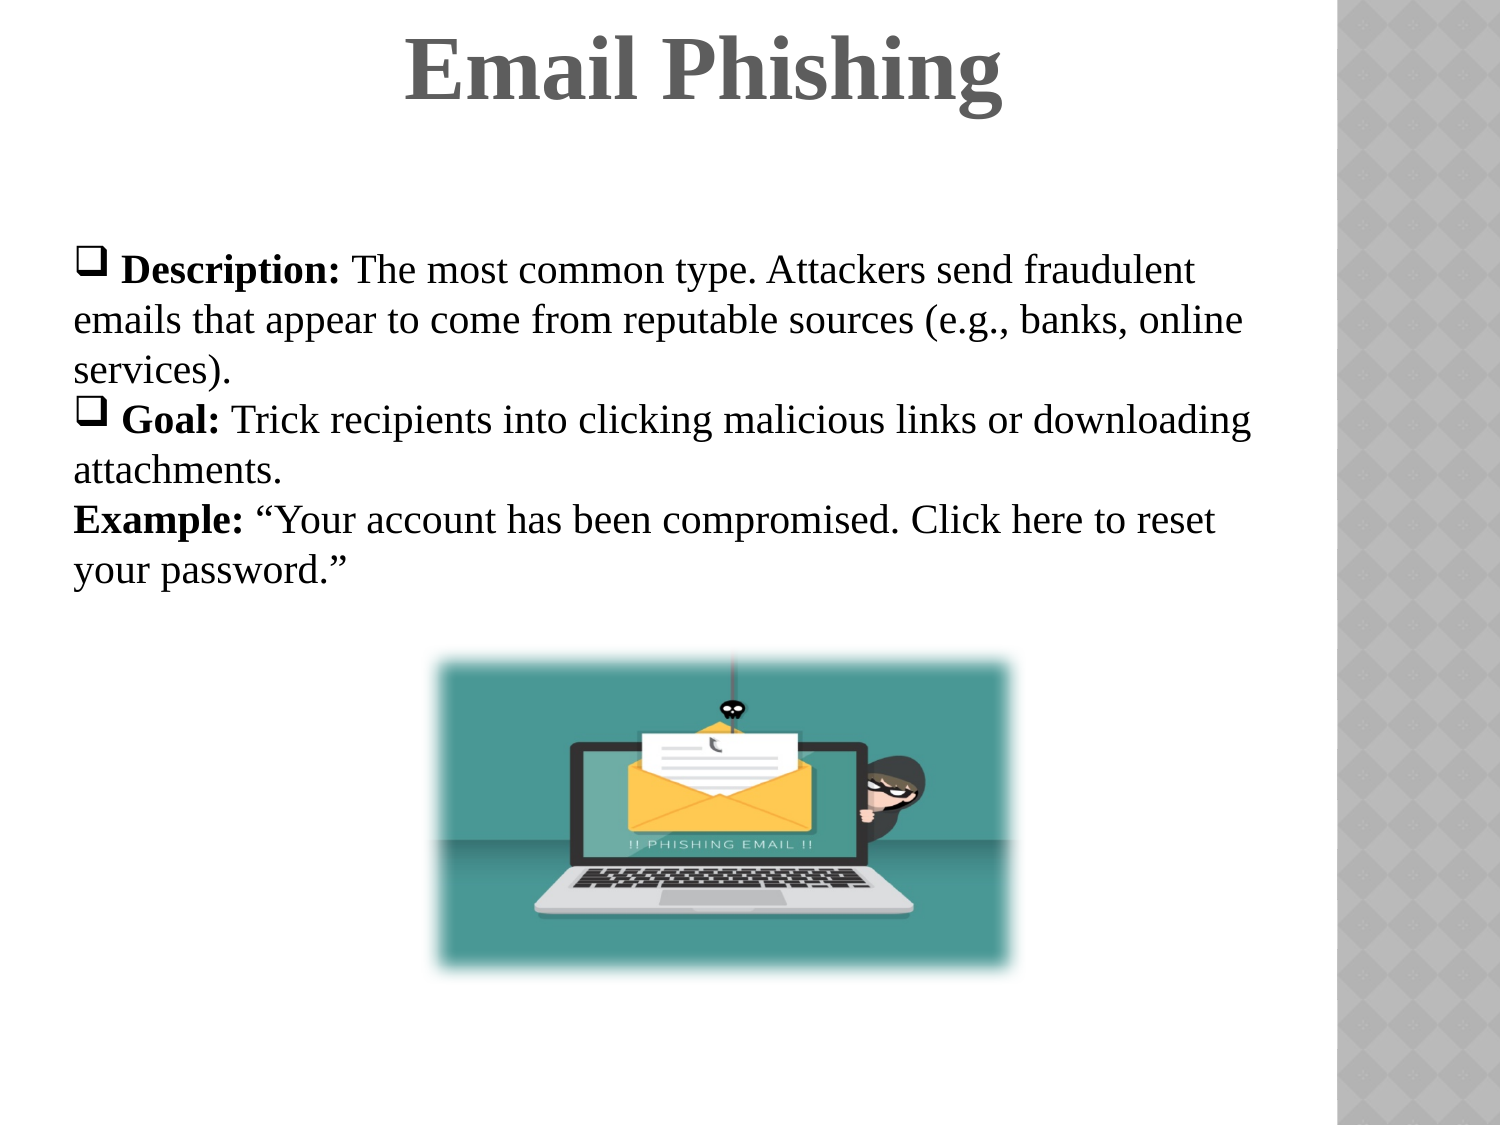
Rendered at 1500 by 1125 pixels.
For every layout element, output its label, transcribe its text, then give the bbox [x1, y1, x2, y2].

picture [421, 644, 1027, 985]
text_box Email Phishing [389, 0, 1019, 125]
text_box Description: The most common type. Attackers send fraudulent emails that appear to come from reputable sources (e.g., banks, online services). Goal: Trick recipients into clicking malicious links or downloading attachments. Example: “Your account has been compromised. Click here to reset your password.” [58, 234, 1278, 650]
